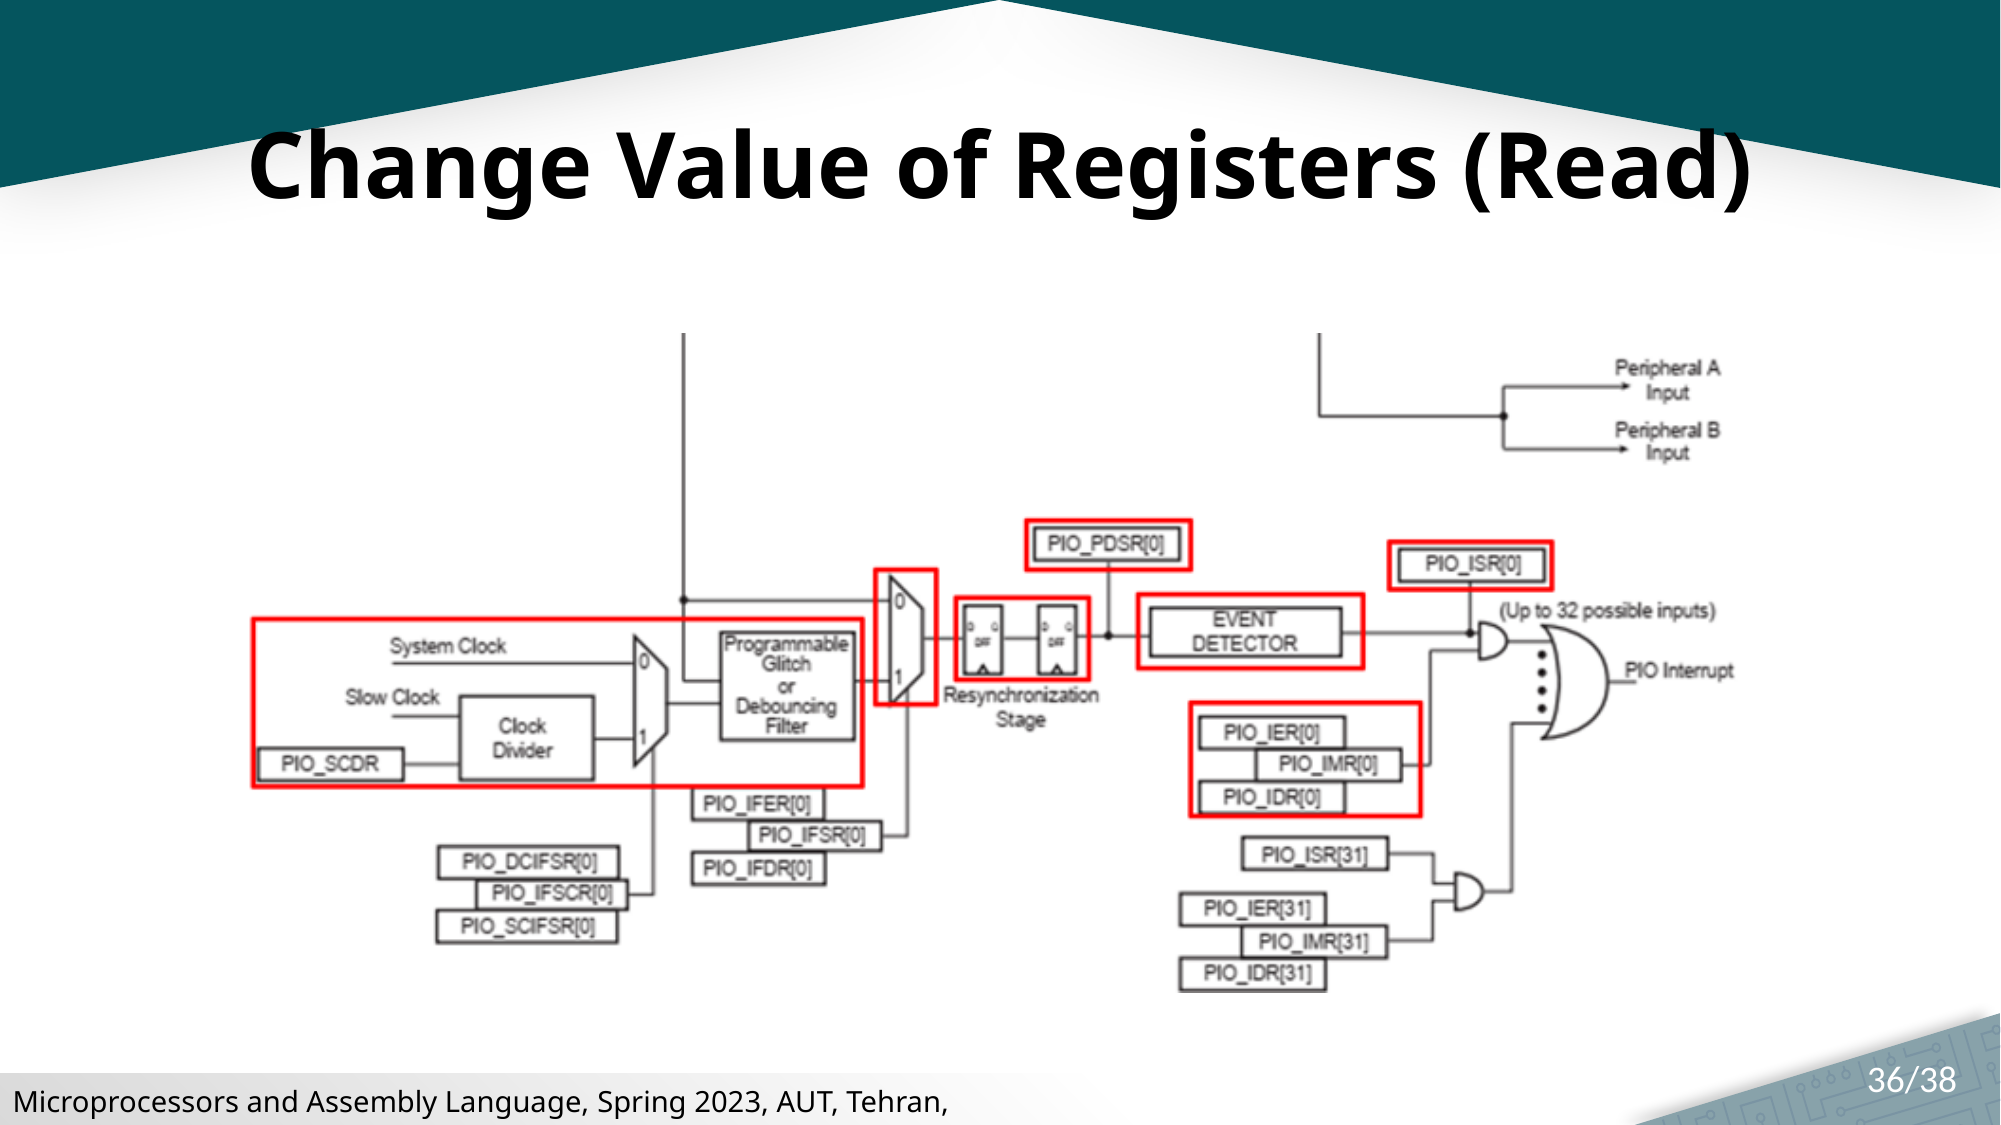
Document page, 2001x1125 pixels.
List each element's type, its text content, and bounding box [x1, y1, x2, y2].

title Change Value of Registers (Read) [137, 59, 1863, 278]
slide_number 36/38 [1522, 1047, 1973, 1108]
picture [240, 333, 1760, 993]
